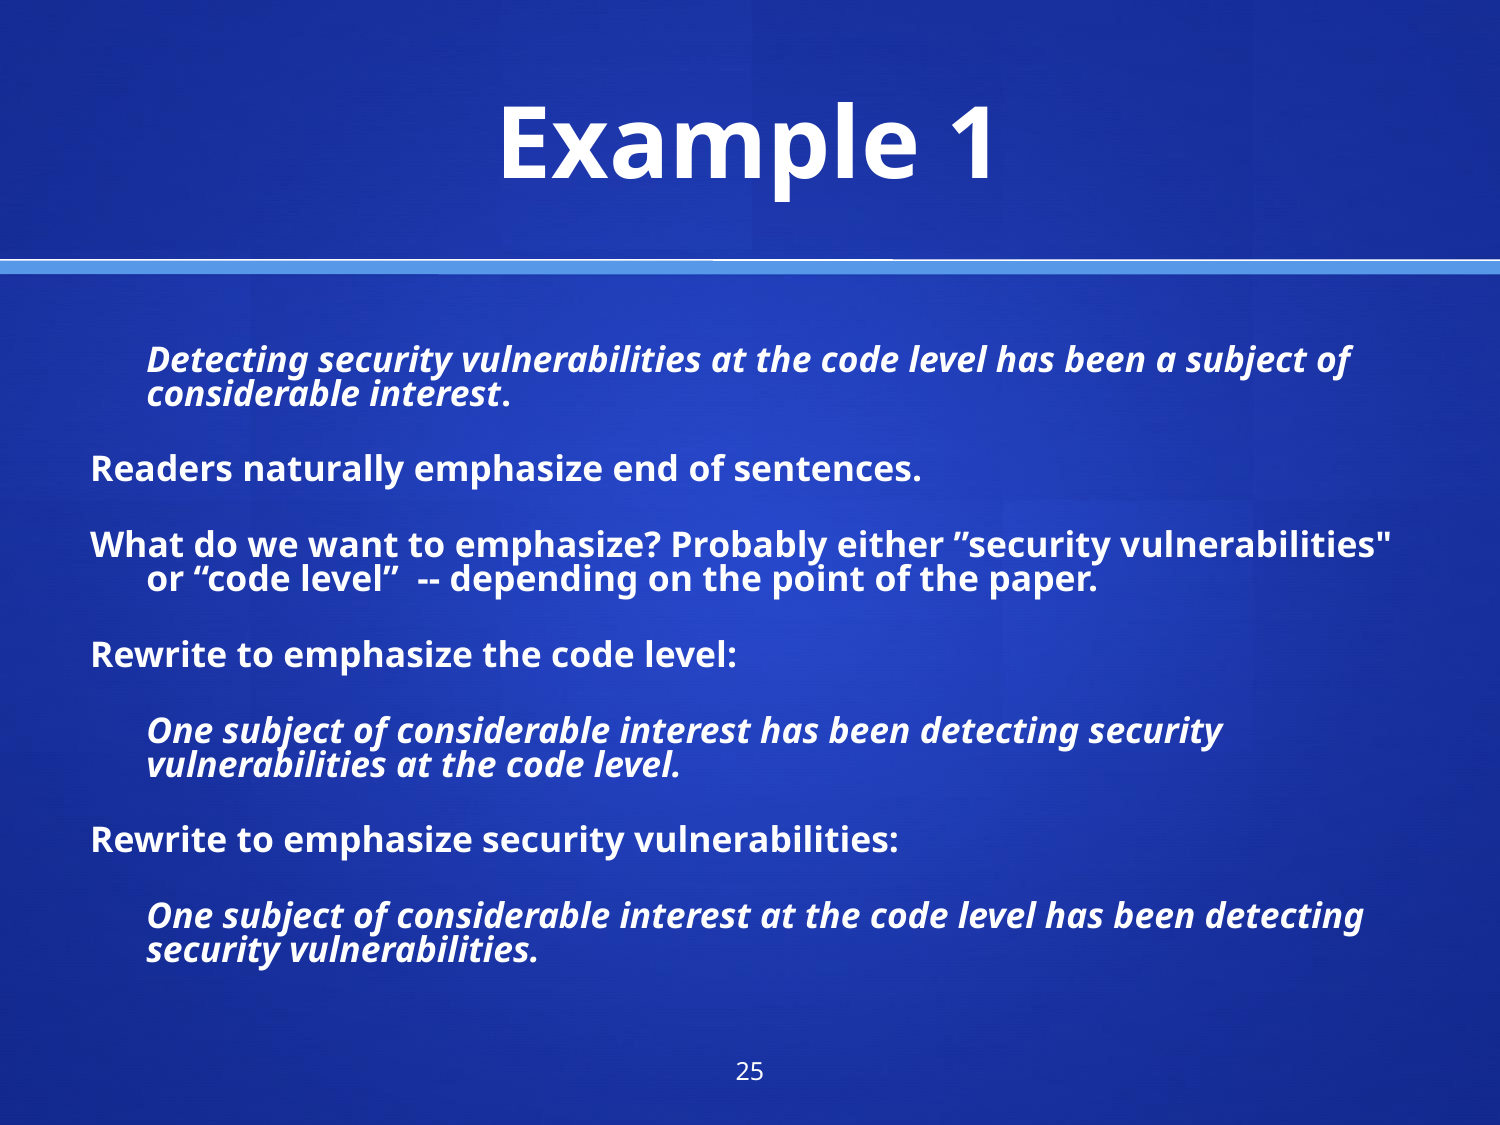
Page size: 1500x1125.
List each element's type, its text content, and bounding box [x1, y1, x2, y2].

title Example 1 [75, 45, 1425, 233]
picture [0, 0, 1500, 259]
picture [0, 275, 1500, 1125]
text_box ‹#› [699, 1042, 800, 1103]
list Detecting security vulnerabilities at the code level has been a subject of considerable interest. Readers naturally emphasize end of sentences. What do we want to emphasize? Probably either ”security vulnerabilities" or “code level” -- depending on the point of the paper. Rewrite to emphasize the code level: One subject of considerable interest has been detecting security vulnerabilities at the code level. Rewrite to emphasize security vulnerabilities: One subject of considerable interest at the code level has been detecting security vulnerabilities. [75, 337, 1425, 988]
